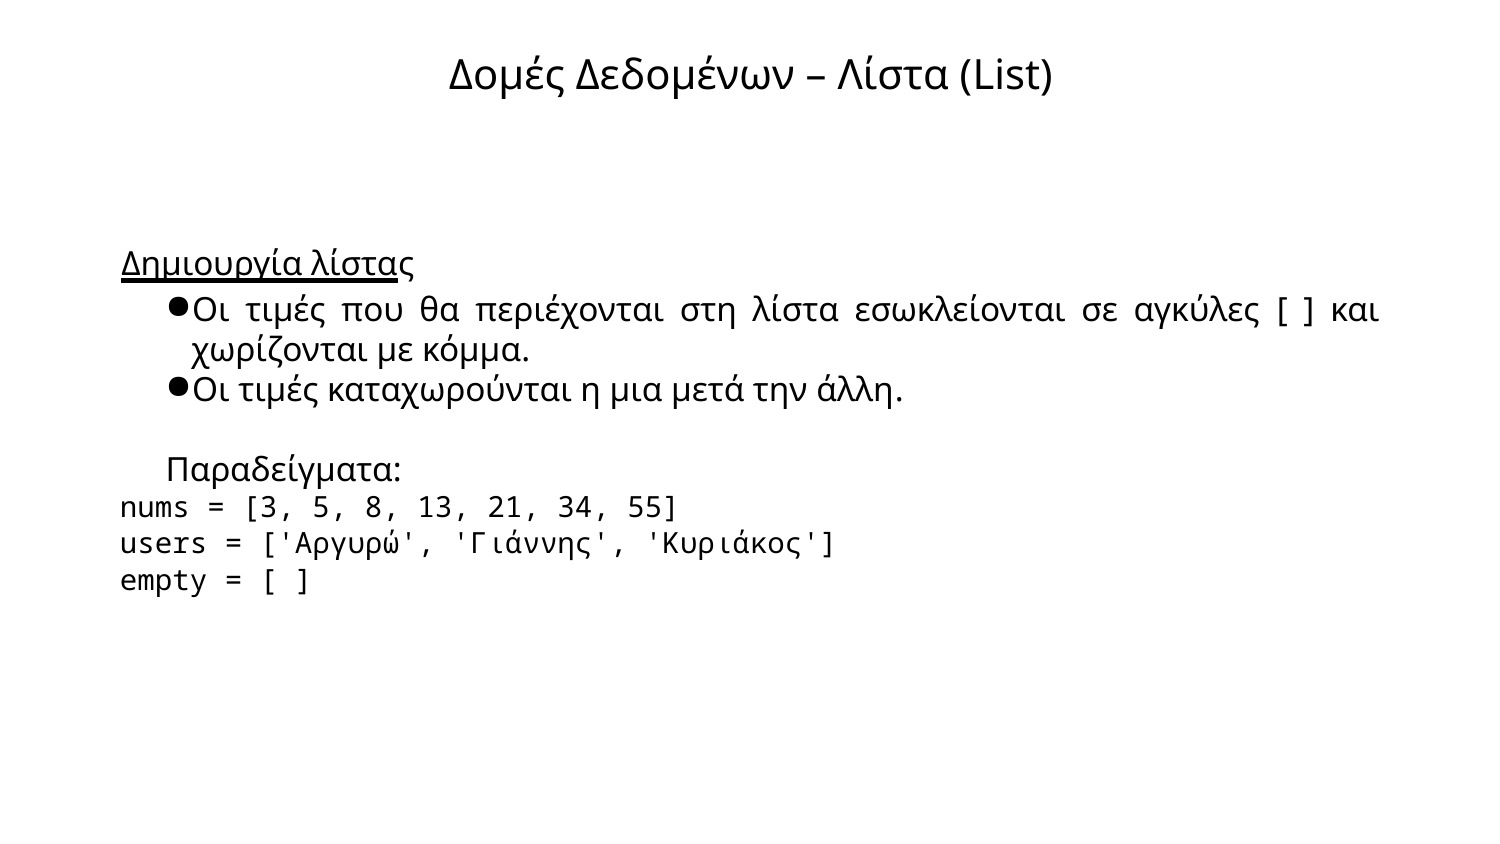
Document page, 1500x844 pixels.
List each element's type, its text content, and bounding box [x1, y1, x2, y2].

list Δημιουργία λίστας Οι τιμές που θα περιέχονται στη λίστα εσωκλείονται σε αγκύλες [ ] και χωρίζονται με κόμμα. Οι τιμές καταχωρούνται η μια μετά την άλλη. Παραδείγματα: nums = [3, 5, 8, 13, 21, 34, 55] users = ['Αργυρώ', 'Γιάννης', 'Κυριάκος'] empty = [ ] [119, 242, 1381, 602]
title Δομές Δεδομένων – Λίστα (List) [156, 47, 1344, 98]
